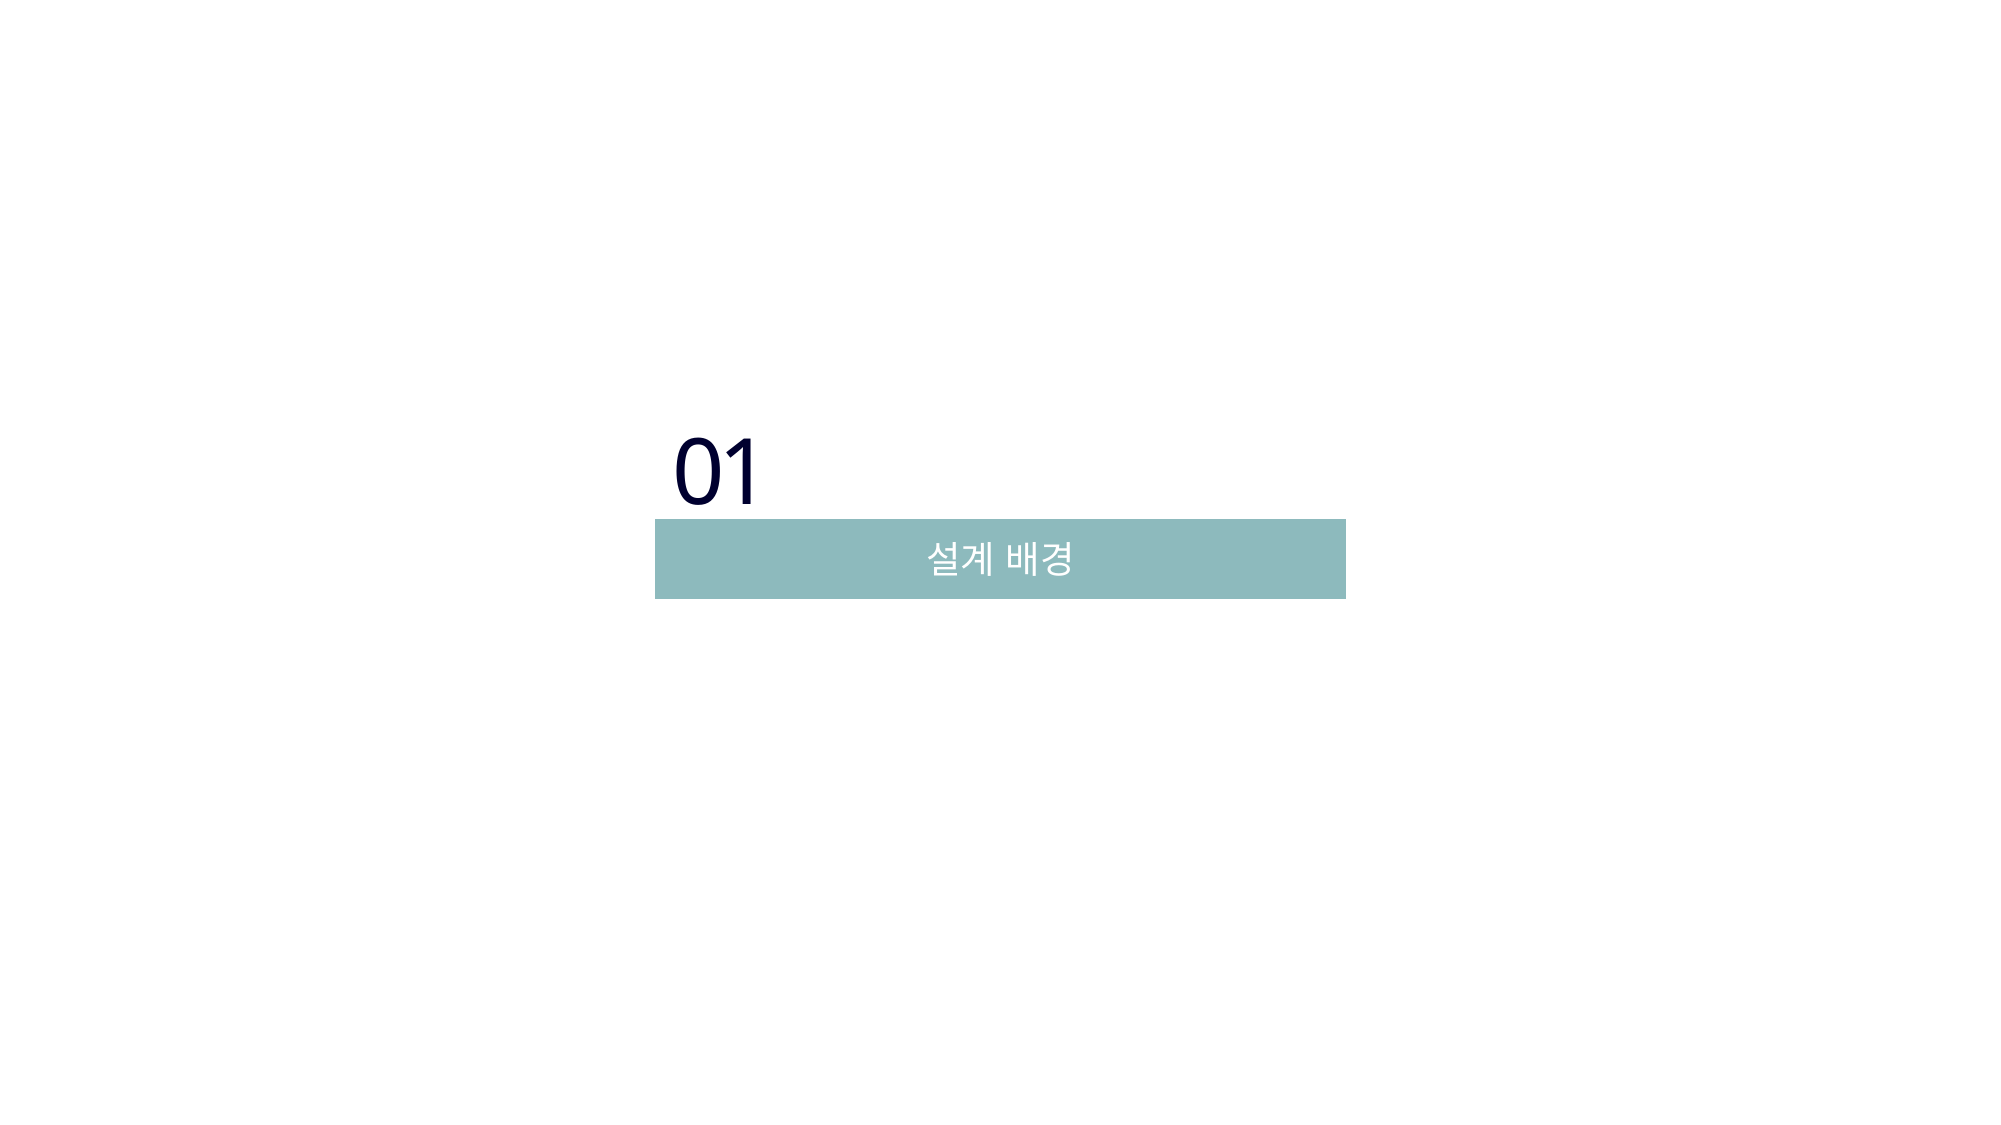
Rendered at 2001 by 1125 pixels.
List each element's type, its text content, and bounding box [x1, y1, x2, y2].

text_box 설계 배경 [655, 519, 1346, 599]
text_box 01 [657, 405, 786, 519]
